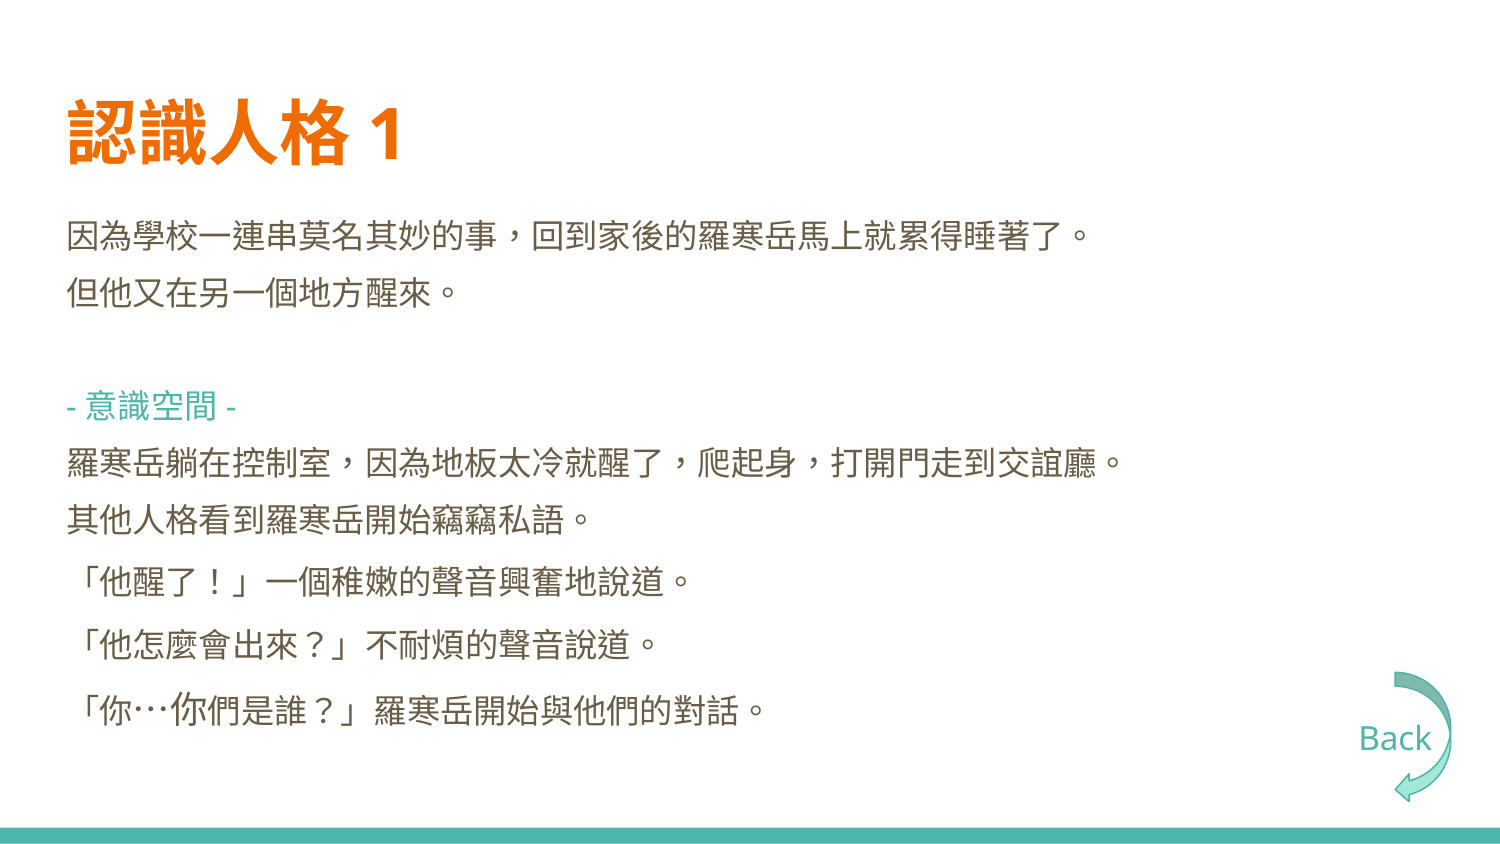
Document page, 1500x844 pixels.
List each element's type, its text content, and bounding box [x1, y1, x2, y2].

title 認識人格1 [51, 72, 1449, 189]
text_box Back [1343, 702, 1449, 773]
text_box [1395, 773, 1441, 802]
list 因為學校一連串莫名其妙的事，回到家後的羅寒岳馬上就累得睡著了。 但他又在另一個地方醒來。 -意識空間- 羅寒岳躺在控制室，因為地板太冷就醒了，爬起身，打開門走到交誼廳。 其他人格看到羅寒岳開始竊竊私語。 「他醒了！」一個稚嫩的聲音興奮地說道。 「他怎麼會出來？」不耐煩的聲音說道。 「你…你們是誰？」羅寒岳開始與他們的對話。 [51, 207, 1449, 750]
